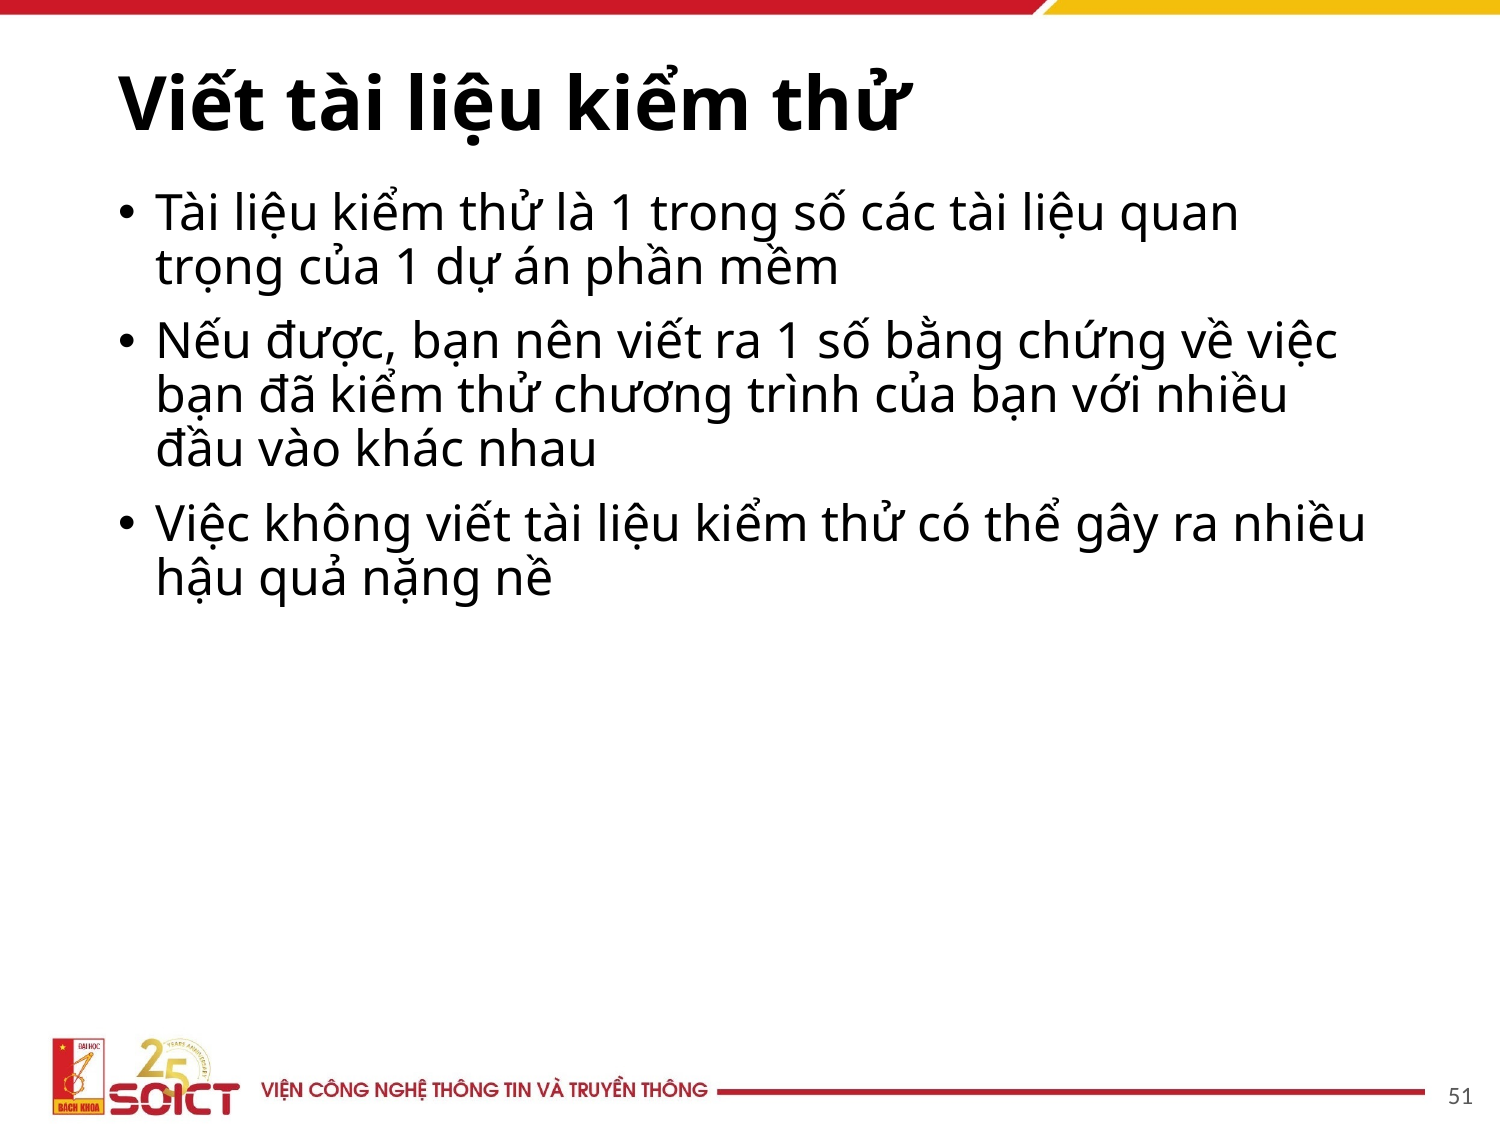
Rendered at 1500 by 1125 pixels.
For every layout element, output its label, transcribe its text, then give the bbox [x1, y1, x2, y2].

picture [0, 0, 1500, 1125]
list Tài liệu kiểm thử là 1 trong số các tài liệu quan trọng của 1 dự án phần mềm Nếu được, bạn nên viết ra 1 số bằng chứng về việc bạn đã kiểm thử chương trình của bạn với nhiều đầu vào khác nhau Việc không viết tài liệu kiểm thử có thể gây ra nhiều hậu quả nặng nề [103, 179, 1397, 997]
title Viết tài liệu kiểm thử [103, 24, 1397, 155]
slide_number ‹#› [1300, 1065, 1489, 1125]
